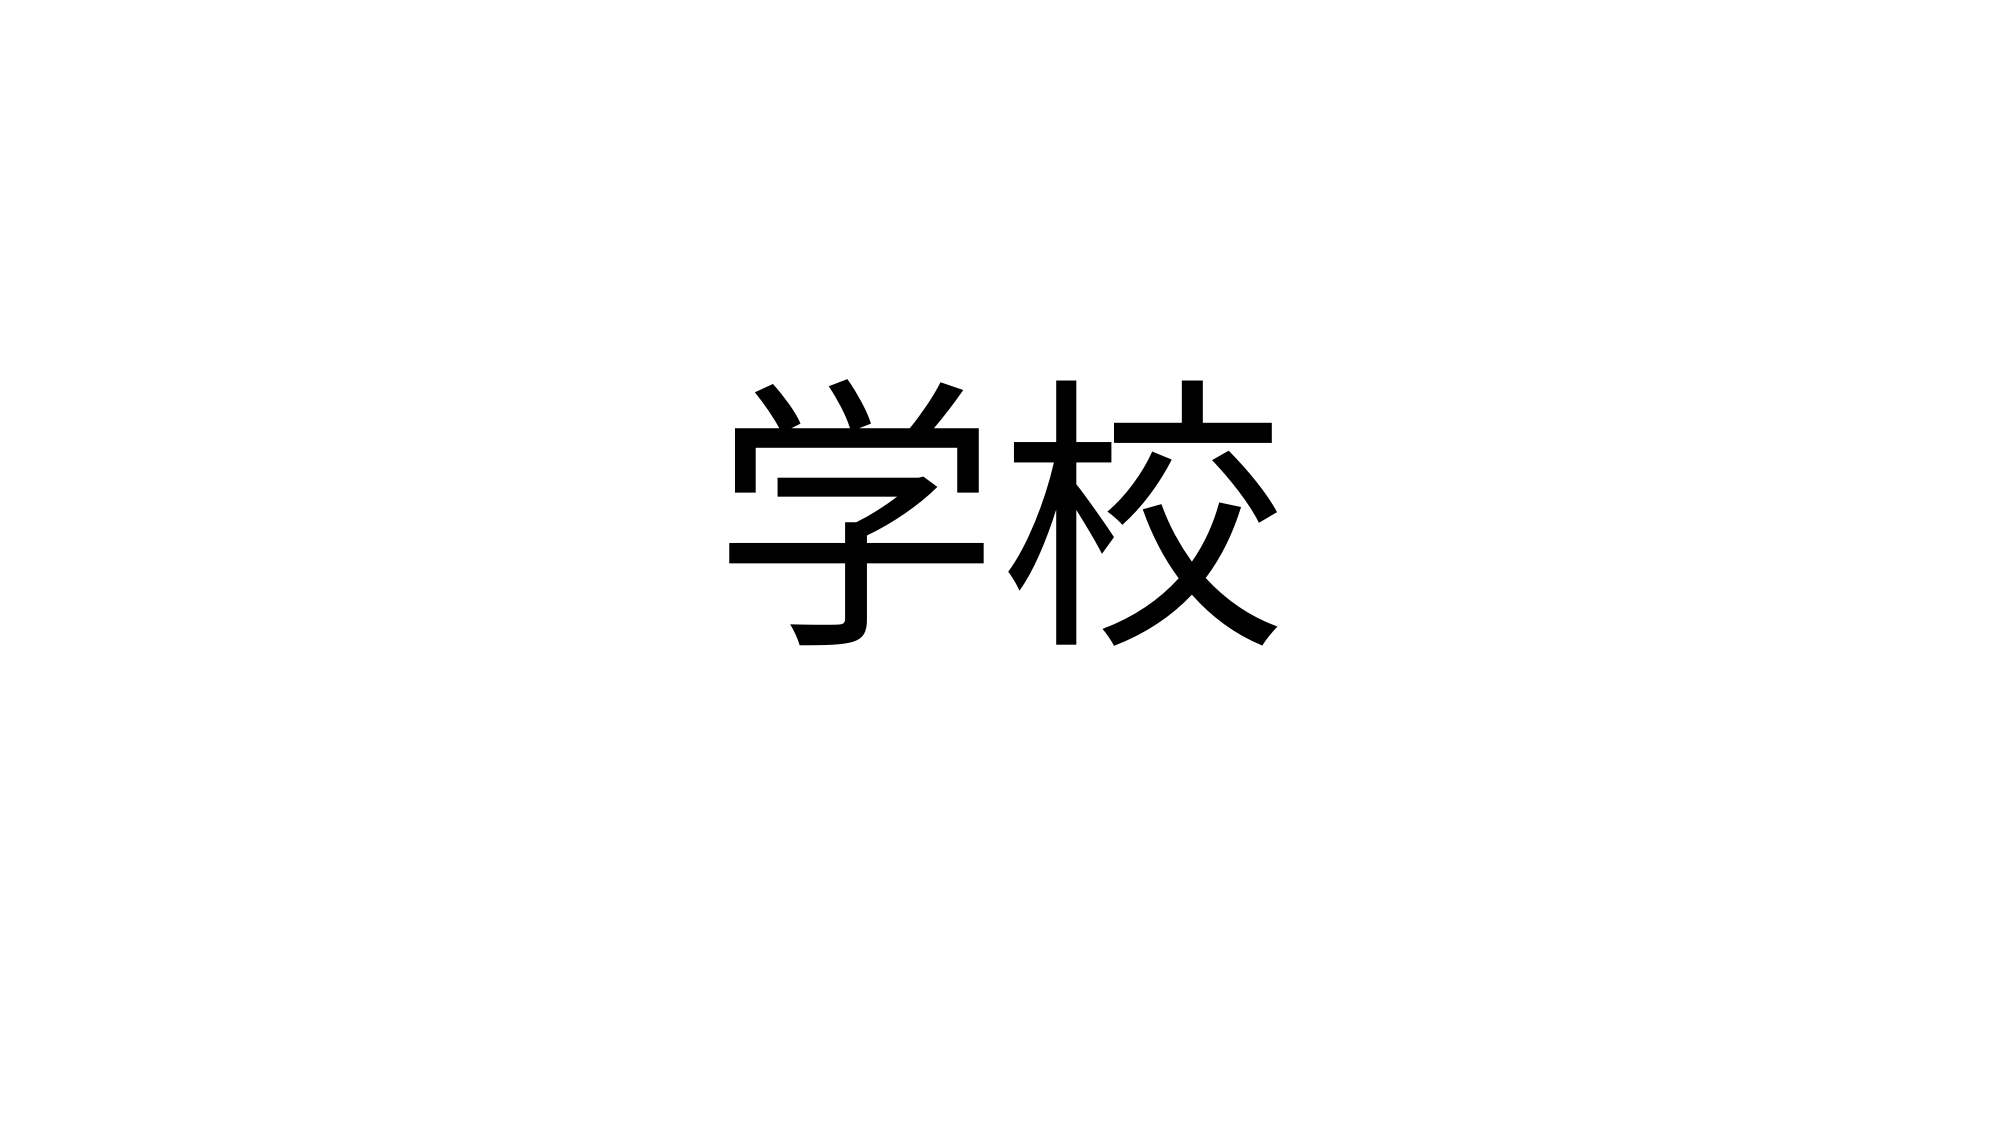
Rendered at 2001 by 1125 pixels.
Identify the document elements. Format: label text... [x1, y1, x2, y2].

title 学校 [137, 59, 1863, 999]
